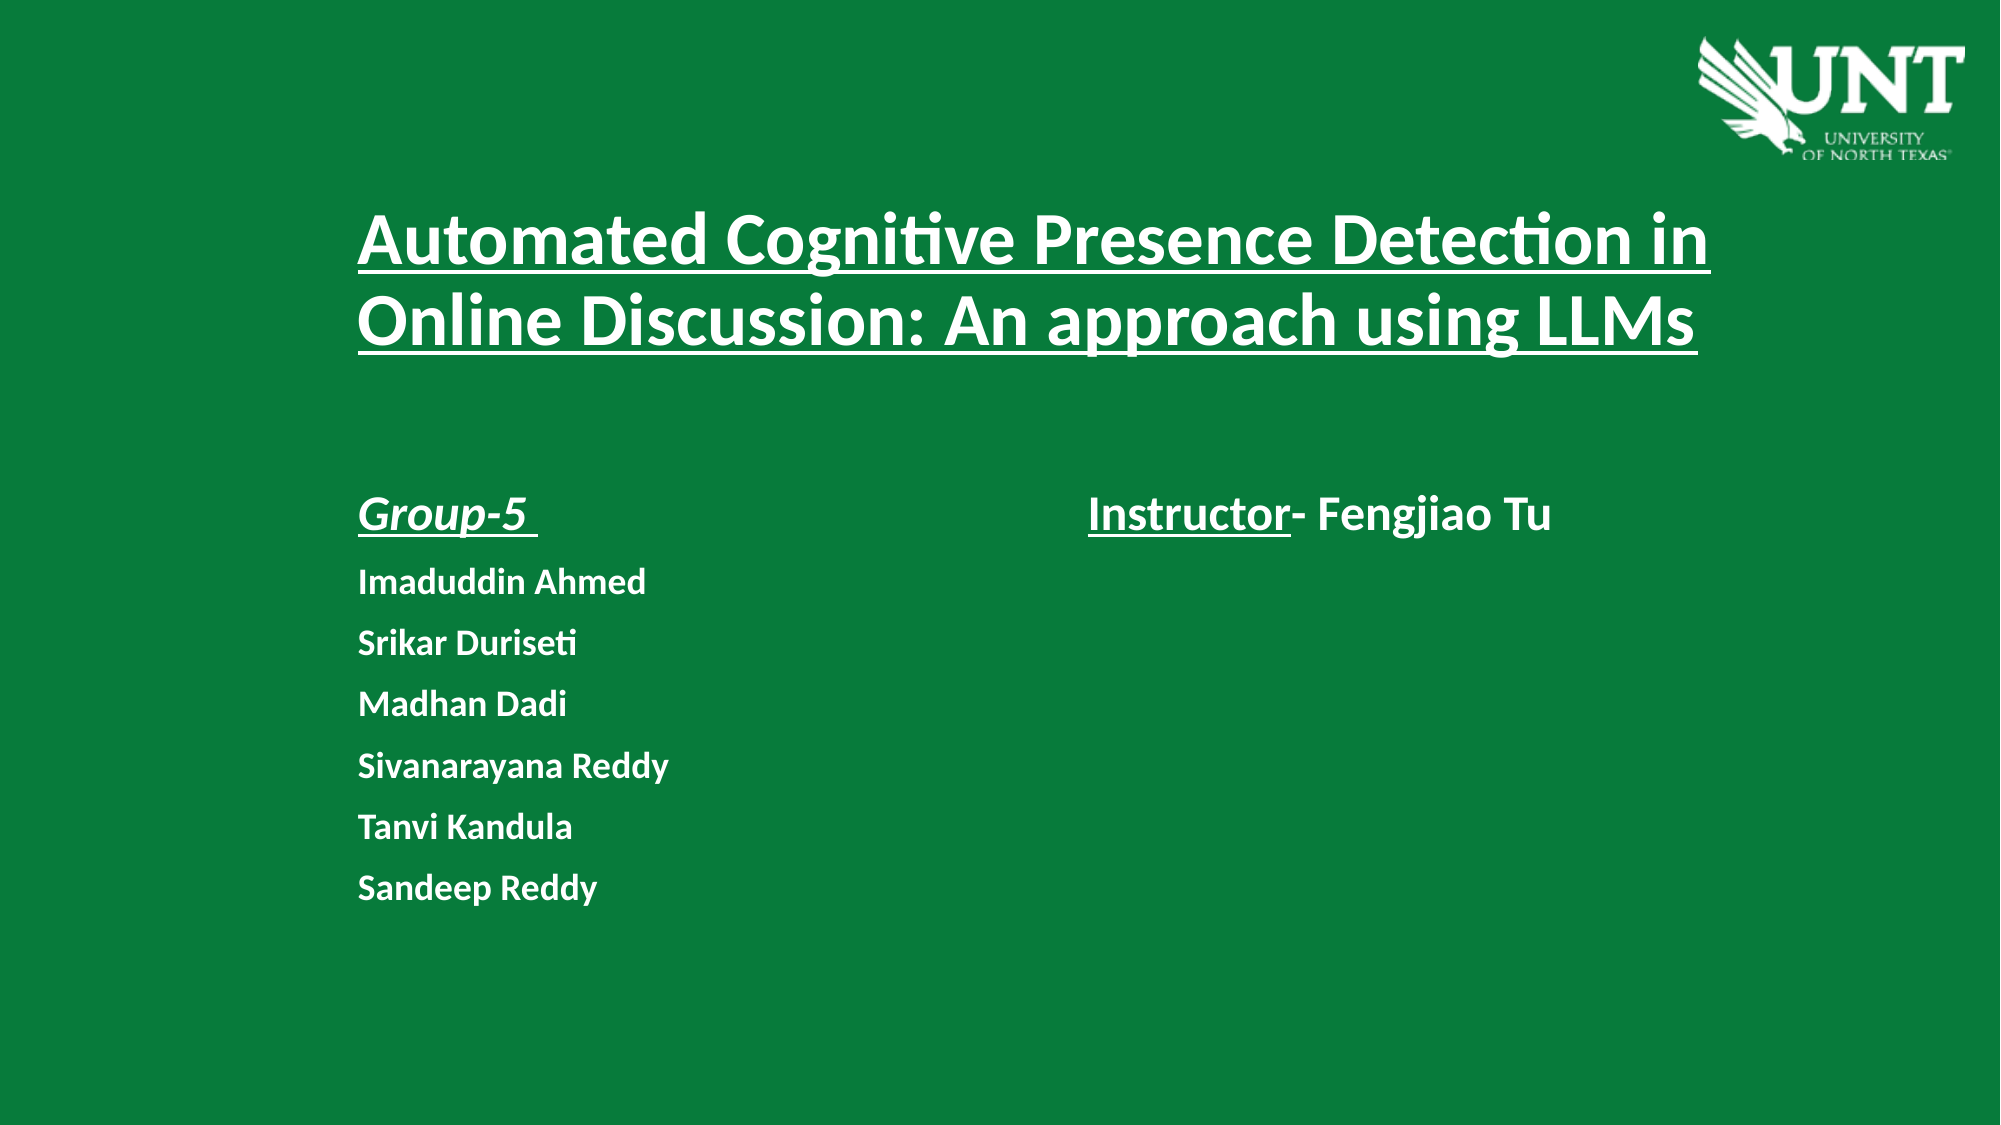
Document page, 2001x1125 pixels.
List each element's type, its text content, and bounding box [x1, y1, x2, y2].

list Group-5 Instructor- Fengjiao Tu Imaduddin Ahmed Srikar Duriseti Madhan Dadi Sivanarayana Reddy Tanvi Kandula Sandeep Reddy [343, 479, 1766, 999]
list Automated Cognitive Presence Detection in Online Discussion: An approach using LLMs [343, 192, 1766, 383]
